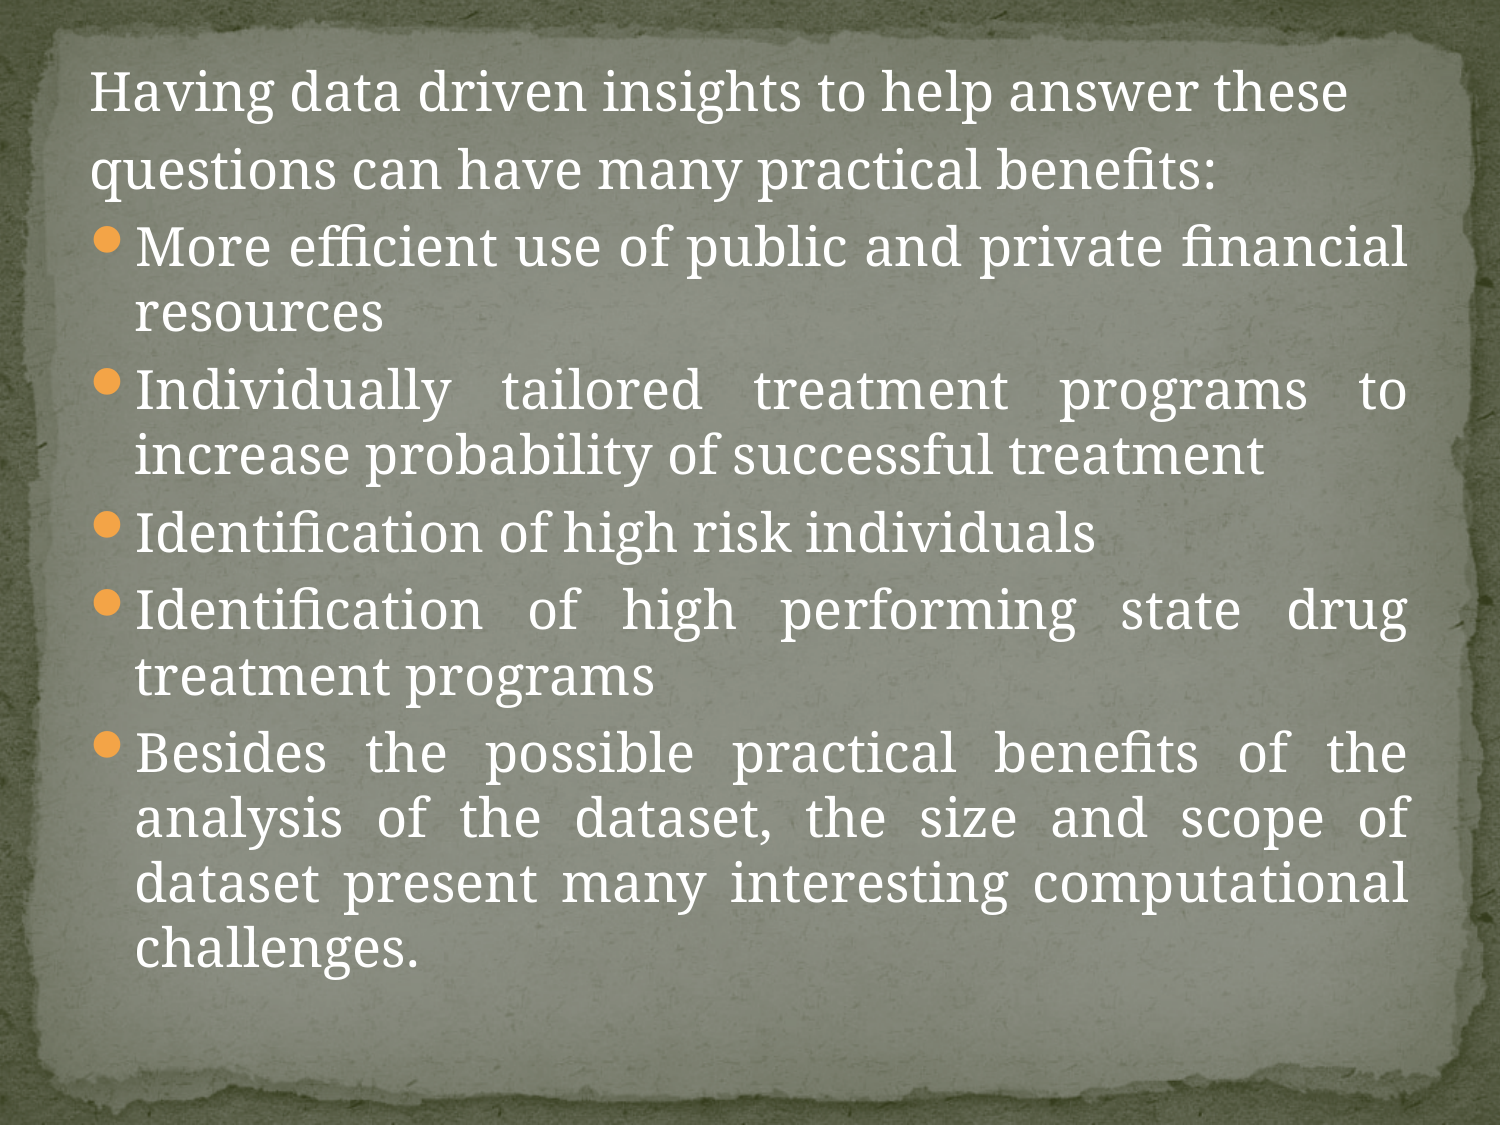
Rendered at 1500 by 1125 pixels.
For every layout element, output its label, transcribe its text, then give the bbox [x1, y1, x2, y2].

list Having data driven insights to help answer these questions can have many practical benefits: More efficient use of public and private financial resources Individually tailored treatment programs to increase probability of successful treatment Identification of high risk individuals Identification of high performing state drug treatment programs Besides the possible practical benefits of the analysis of the dataset, the size and scope of dataset present many interesting computational challenges. [75, 50, 1425, 1005]
